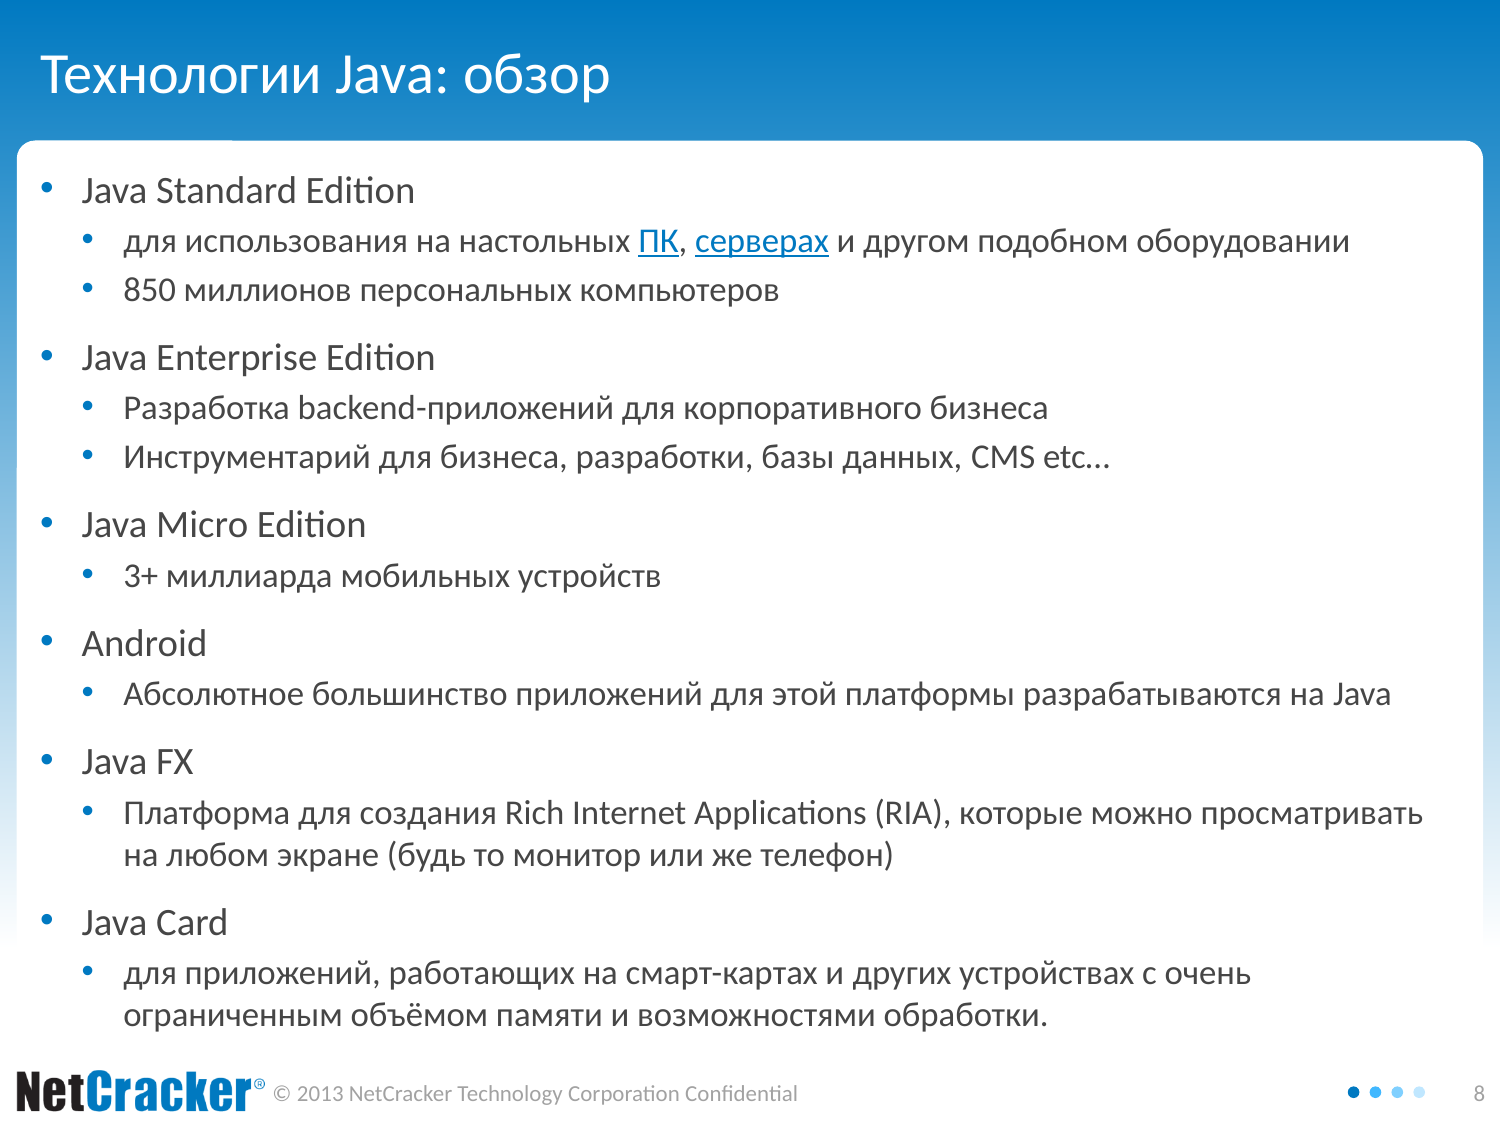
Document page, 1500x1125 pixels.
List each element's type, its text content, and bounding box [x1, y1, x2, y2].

picture [5, 1062, 272, 1122]
list Java Standard Edition для использования на настольных ПК, серверах и другом подобном оборудовании 850 миллионов персональных компьютеров Java Enterprise Edition Разработка backend-приложений для корпоративного бизнеса Инструментарий для бизнеса, разработки, базы данных, CMS etc… Java Micro Edition 3+ миллиарда мобильных устройств Android Абсолютное большинство приложений для этой платформы разрабатываются на Java Java FX Платформа для создания Rich Internet Applications (RIA), которые можно просматривать на любом экране (будь то монитор или же телефон) Java Card для приложений, работающих на смарт-картах и ​​других устройствах с очень ограниченным объёмом памяти и возможностями обработки. [16, 140, 1482, 1043]
title Технологии Java: обзор [16, 0, 1483, 141]
